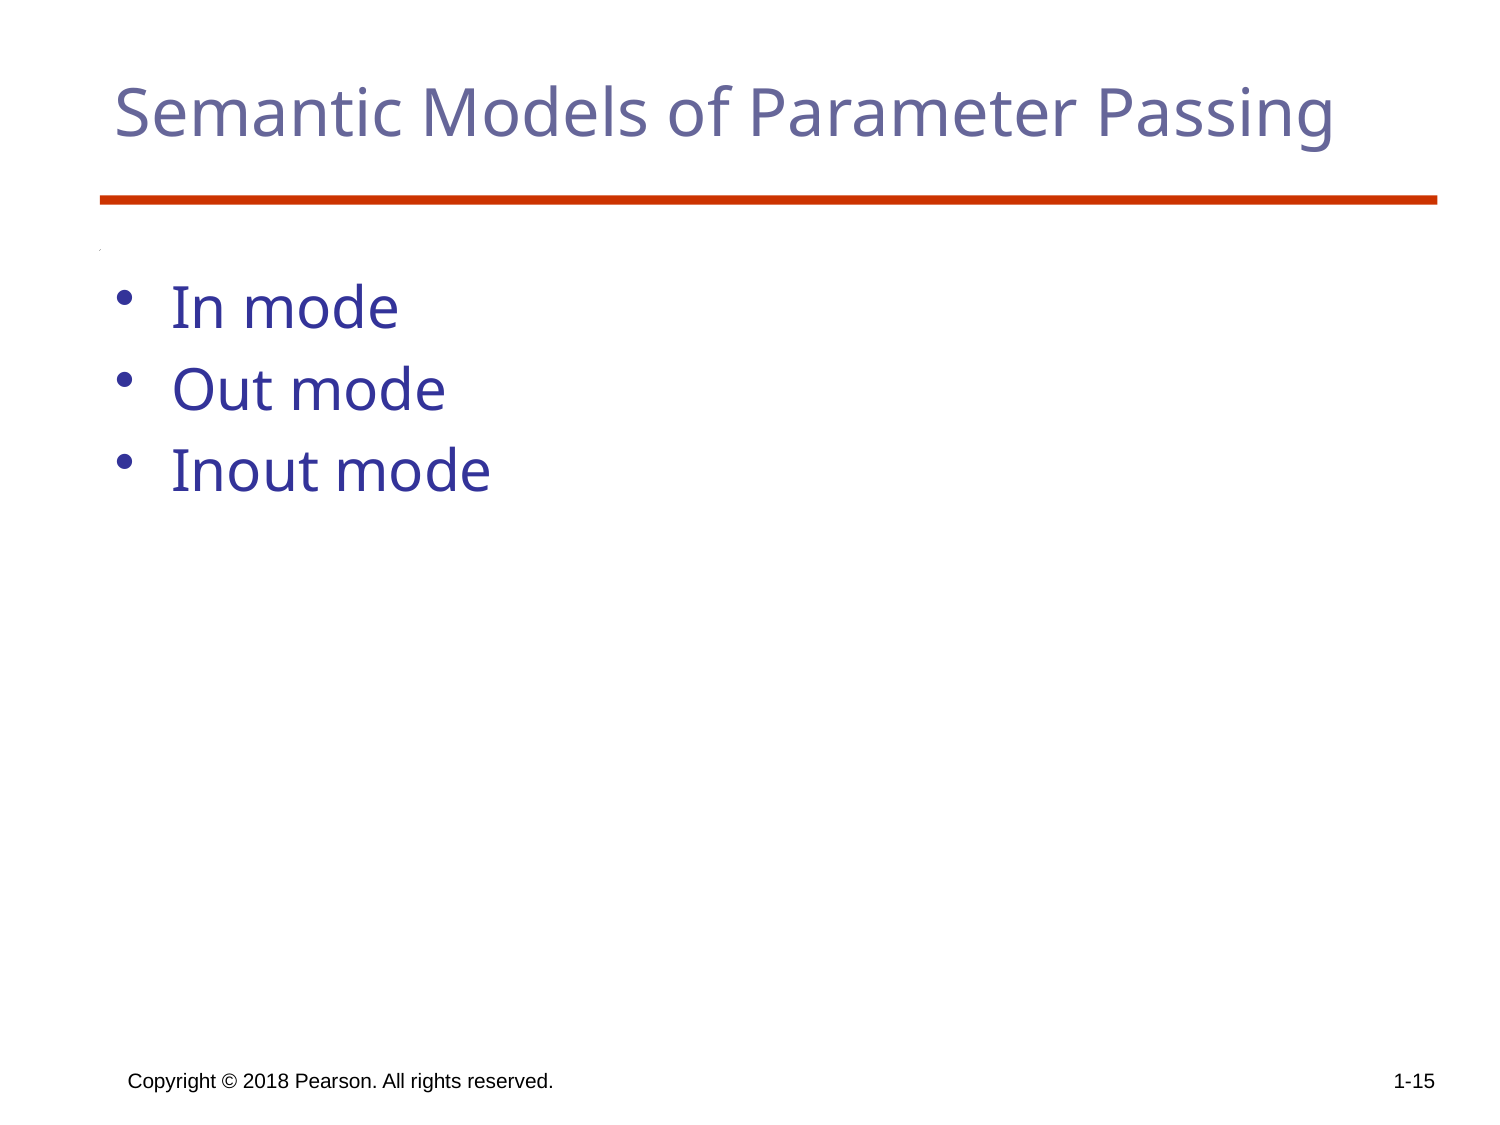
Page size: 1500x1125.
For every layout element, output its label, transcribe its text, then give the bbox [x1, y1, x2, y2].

list In mode Out mode Inout mode [99, 262, 1438, 1013]
footer Copyright © 2018 Pearson. All rights reserved. [112, 1024, 801, 1101]
title Semantic Models of Parameter Passing [99, 62, 1438, 250]
slide_number 1-15 [1137, 1024, 1451, 1101]
